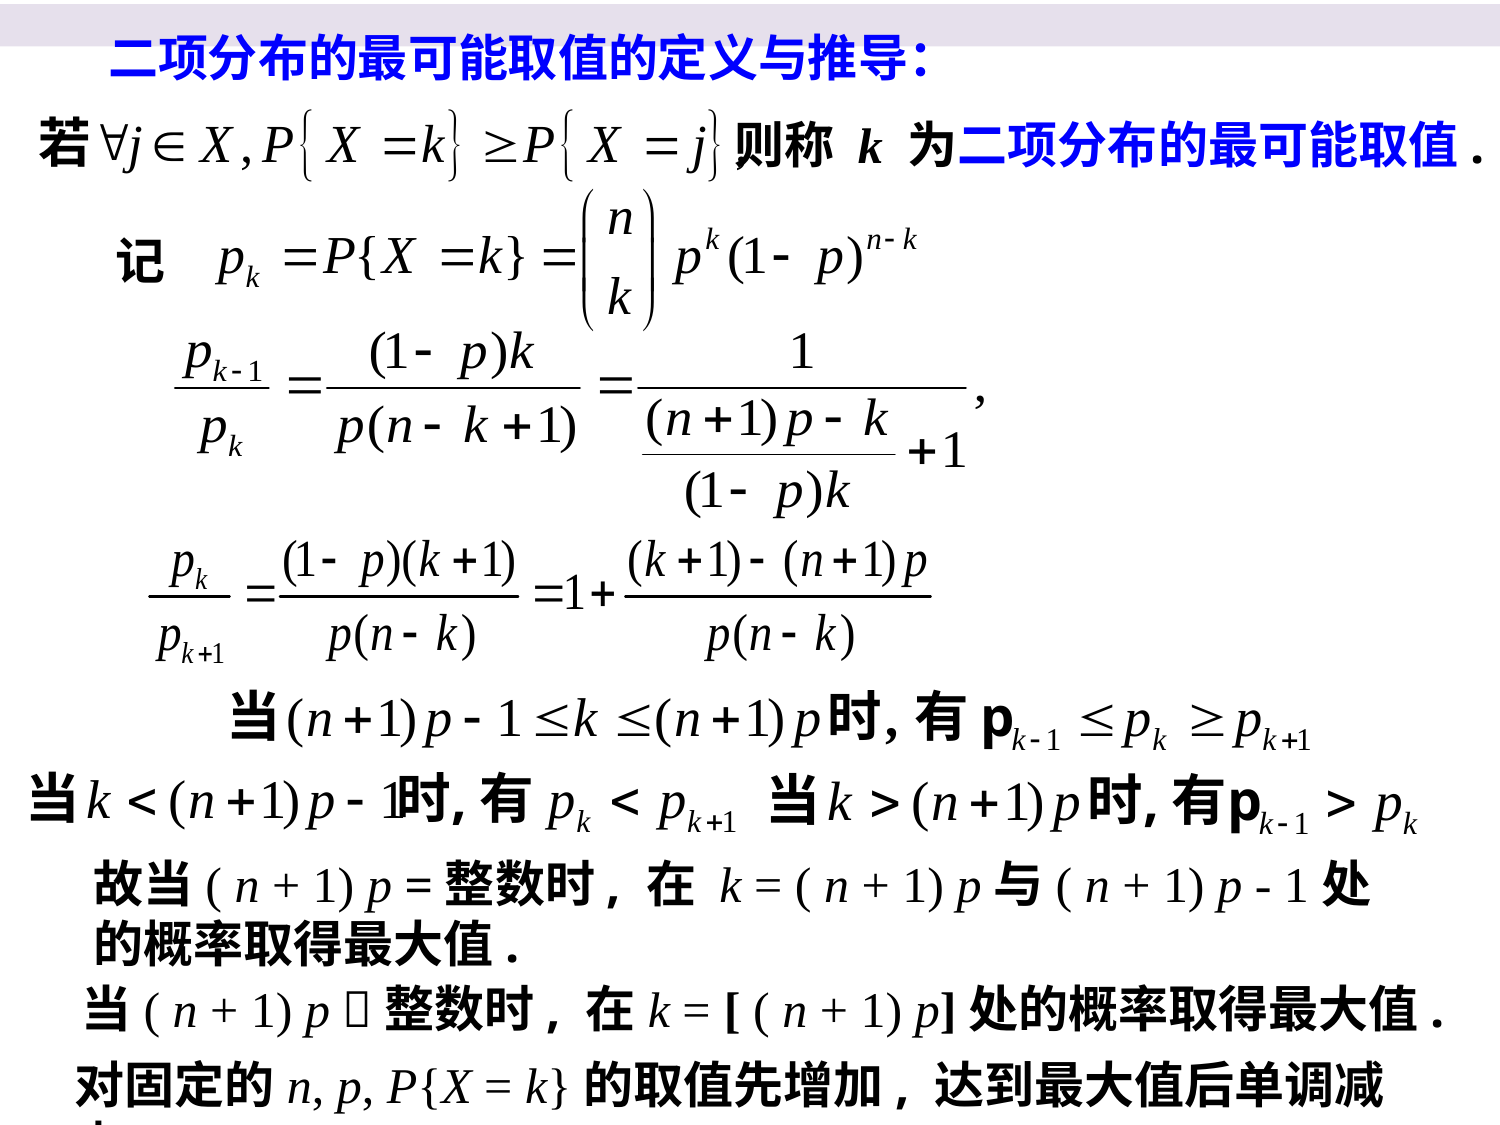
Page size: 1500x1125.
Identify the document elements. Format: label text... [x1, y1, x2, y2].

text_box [227, 681, 1322, 764]
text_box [203, 179, 928, 316]
text_box 故当( n + 1) p =整数时, 在 k = ( n + 1) p与( n + 1) p - 1处的概率取得最大值. [78, 845, 1429, 957]
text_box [767, 764, 1433, 849]
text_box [33, 104, 758, 195]
text_box 记 [100, 222, 181, 297]
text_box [141, 526, 941, 675]
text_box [26, 763, 743, 846]
text_box 当( n + 1) p 整数时, 在k = [ ( n + 1) p]处的概率取得最大值. [66, 957, 1435, 1045]
text_box 对固定的n, p, P{X = k}的取值先增加, 达到最大值后单调减少. [60, 1045, 1431, 1125]
text_box 则称 k 为二项分布的最可能取值. [760, 106, 1499, 182]
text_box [165, 317, 998, 529]
text_box 二项分布的最可能取值的定义与推导： [93, 18, 974, 94]
